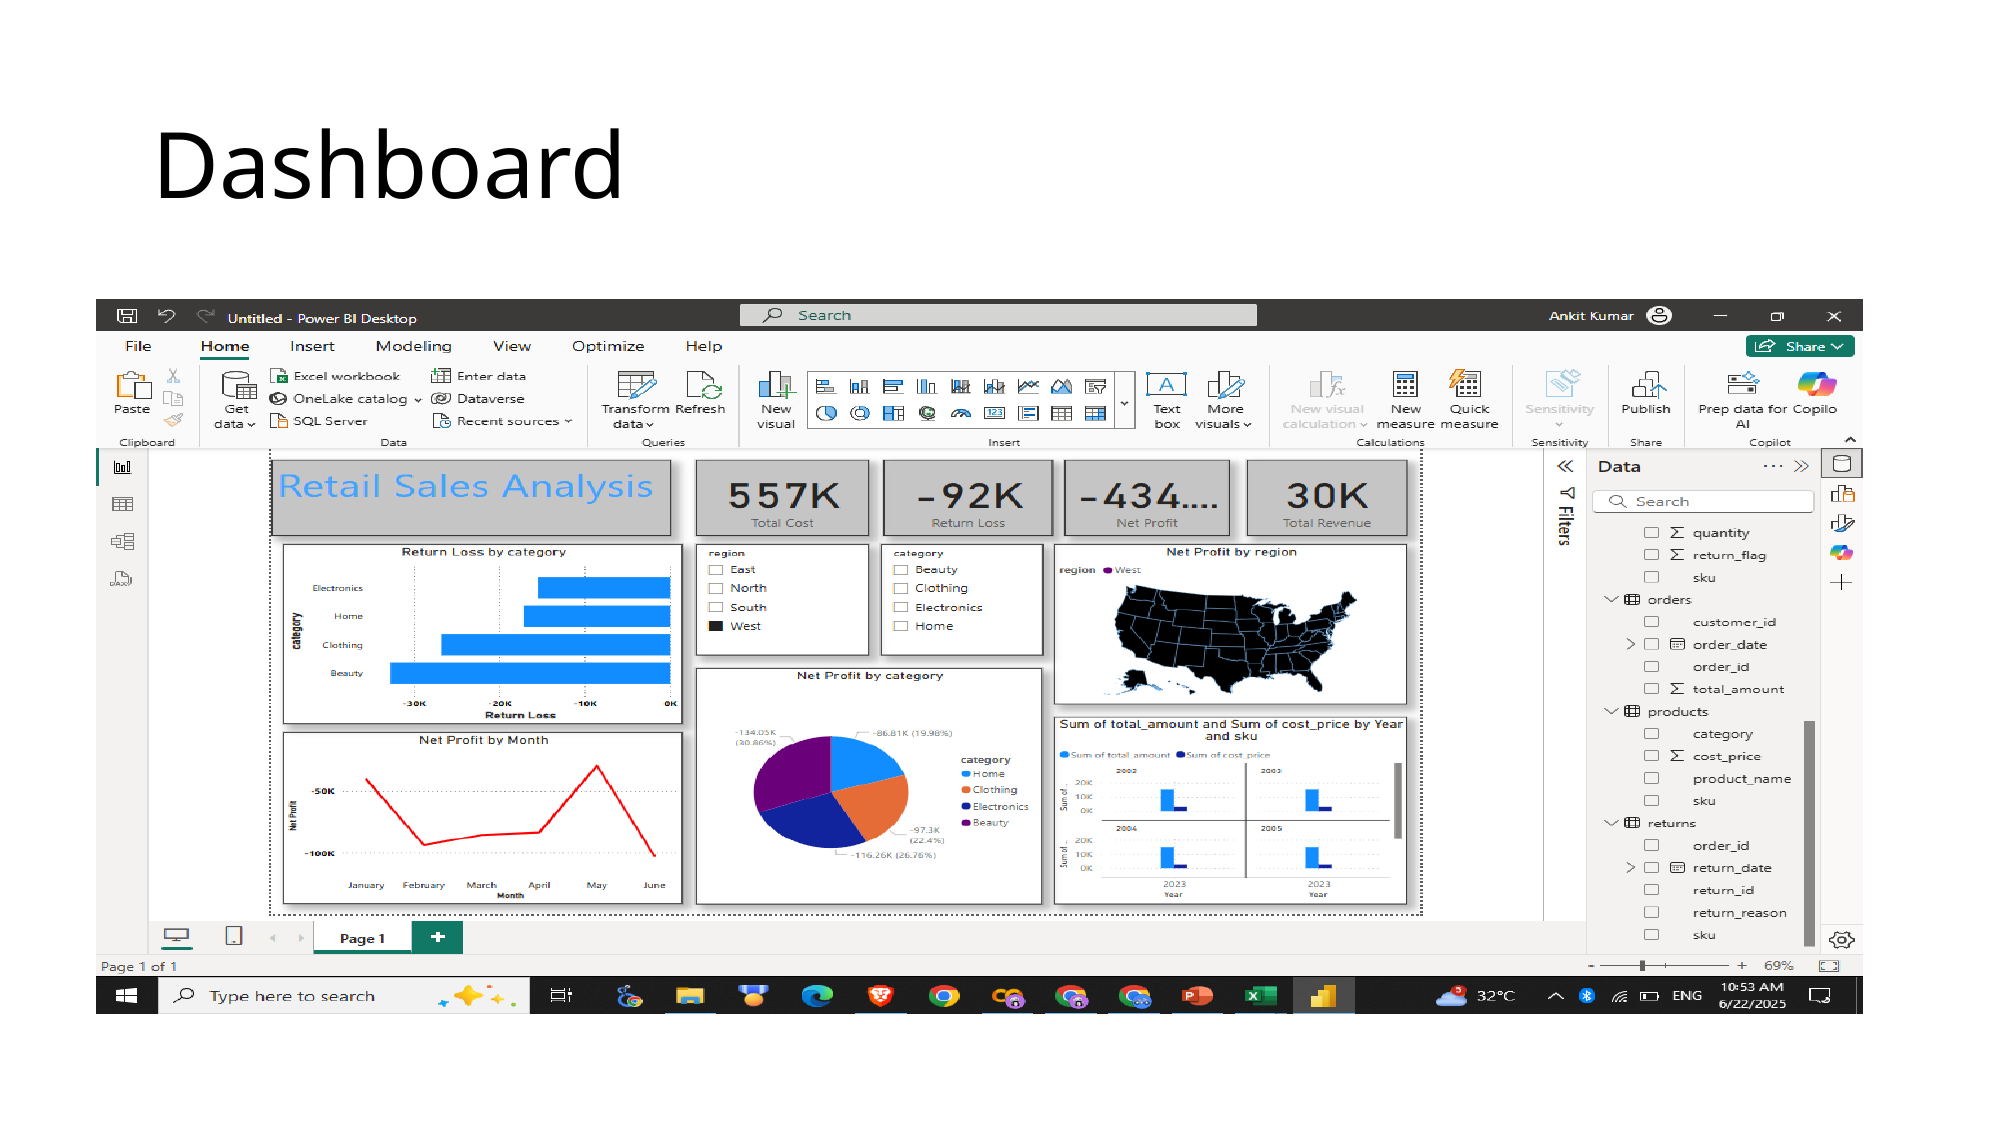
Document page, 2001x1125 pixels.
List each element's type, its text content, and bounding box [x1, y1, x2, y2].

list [96, 299, 1863, 1014]
title Dashboard [137, 59, 1863, 278]
